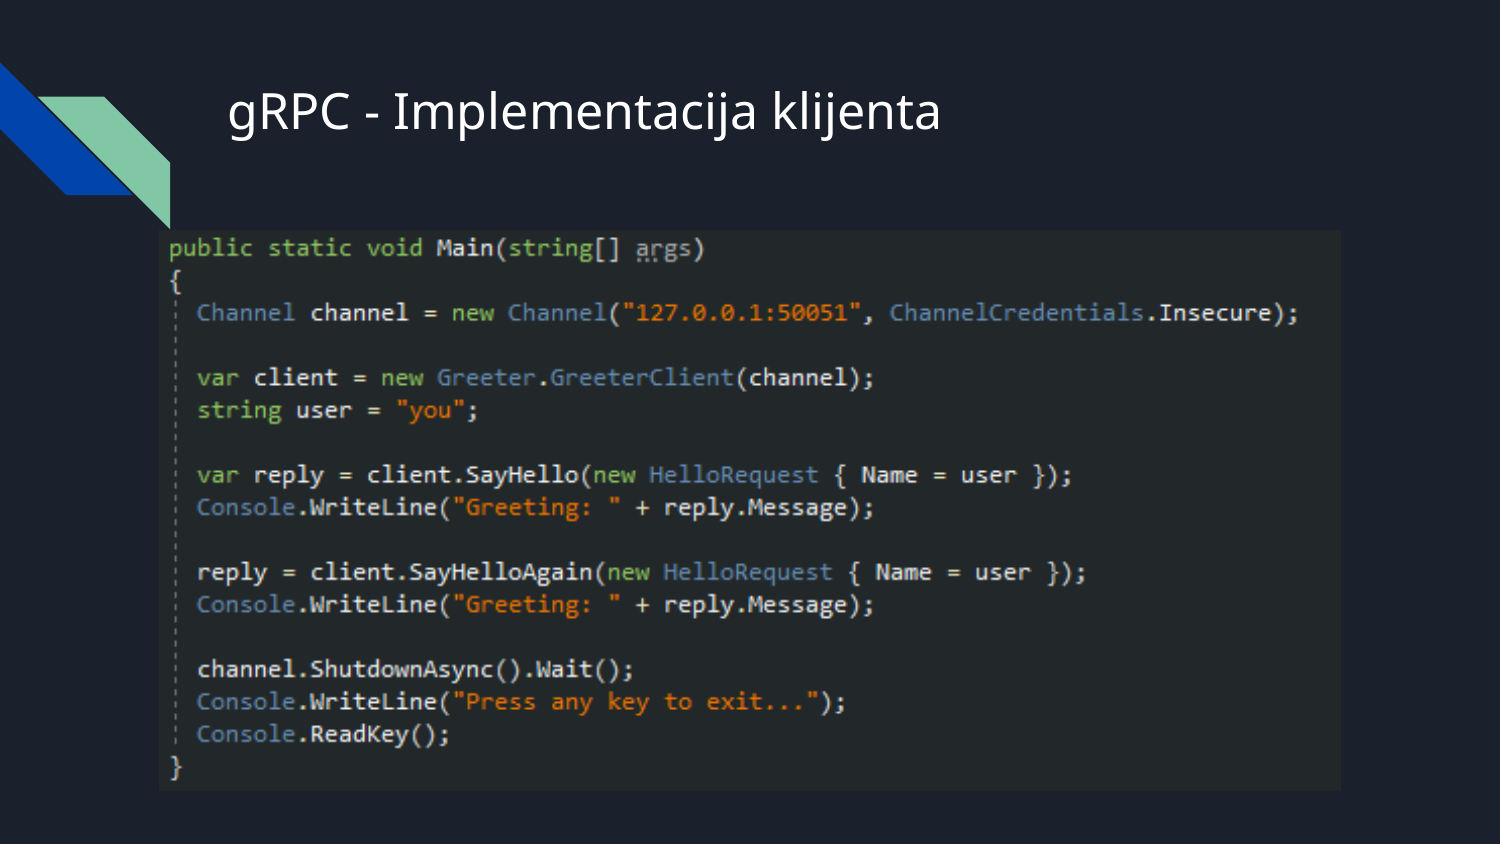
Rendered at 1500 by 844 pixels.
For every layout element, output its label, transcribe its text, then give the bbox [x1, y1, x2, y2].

title gRPC - Implementacija klijenta [212, 64, 1368, 215]
picture [158, 230, 1341, 791]
